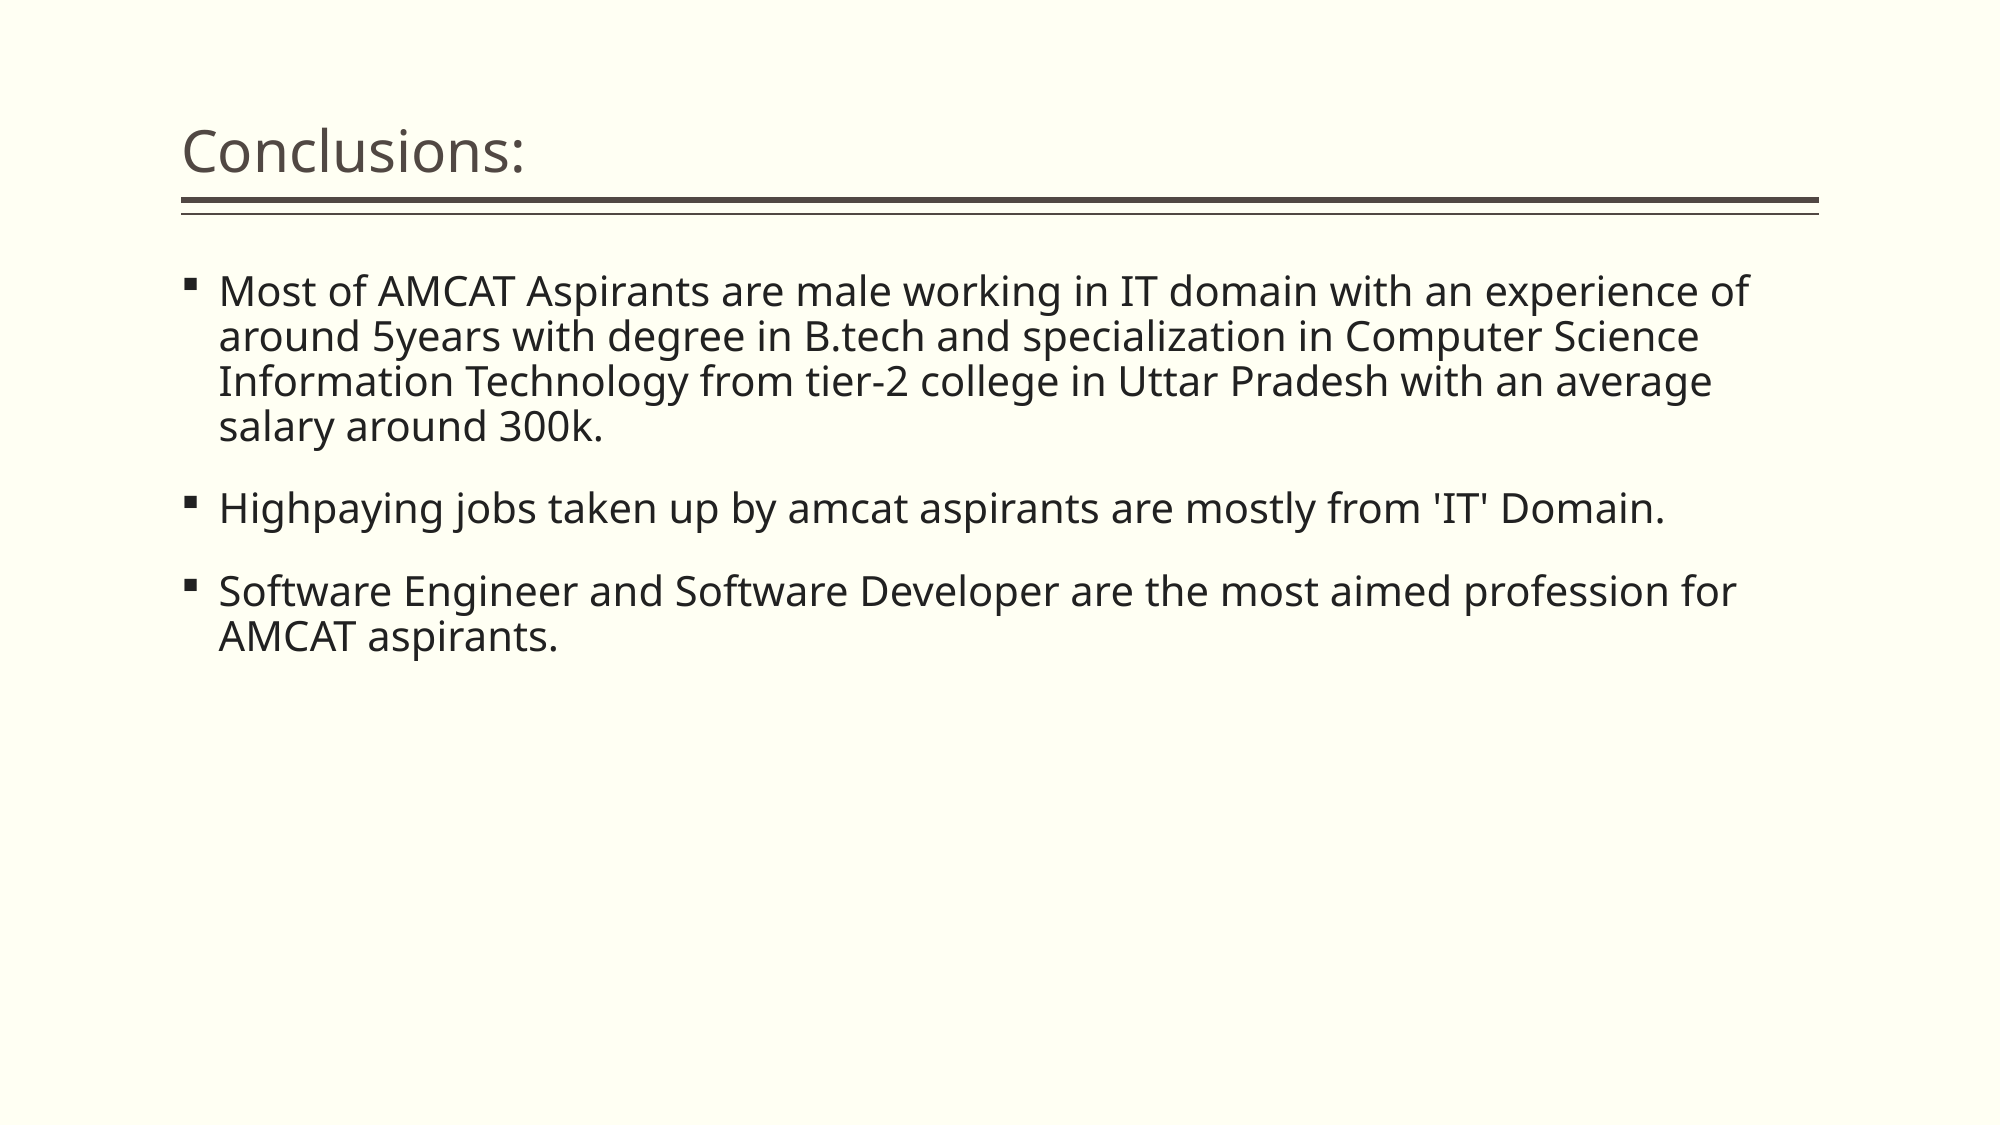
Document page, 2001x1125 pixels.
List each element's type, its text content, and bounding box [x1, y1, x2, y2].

list Most of AMCAT Aspirants are male working in IT domain with an experience of around 5years with degree in B.tech and specialization in Computer Science Information Technology from tier-2 college in Uttar Pradesh with an average salary around 300k. Highpaying jobs taken up by amcat aspirants are mostly from 'IT' Domain. Software Engineer and Software Developer are the most aimed profession for AMCAT aspirants. [181, 262, 1819, 1013]
title Conclusions: [181, 12, 1819, 193]
